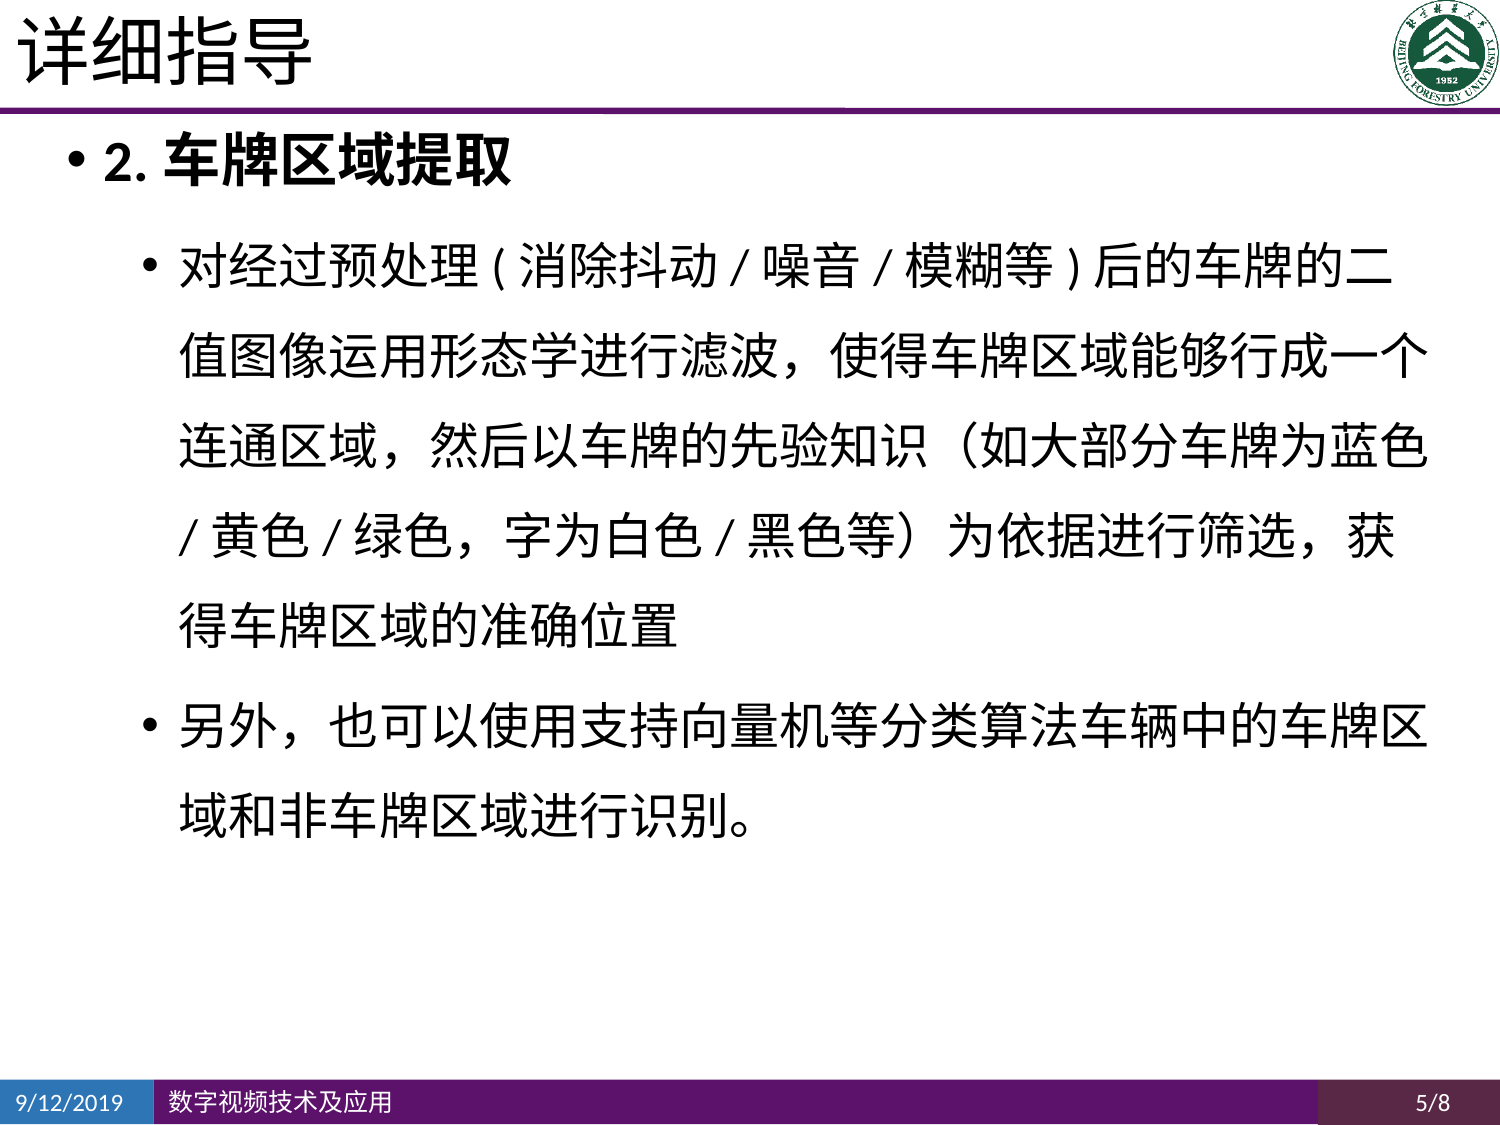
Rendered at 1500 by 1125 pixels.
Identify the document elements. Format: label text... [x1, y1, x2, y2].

list 2.车牌区域提取 对经过预处理(消除抖动/噪音/模糊等)后的车牌的二值图像运用形态学进行滤波，使得车牌区域能够行成一个连通区域，然后以车牌的先验知识（如大部分车牌为蓝色/黄色/绿色，字为白色/黑色等）为依据进行筛选，获得车牌区域的准确位置 另外，也可以使用支持向量机等分类算法车辆中的车牌区域和非车牌区域进行识别。 [51, 123, 1449, 1055]
picture [1393, 0, 1499, 106]
text_box 详细指导 [0, 0, 1391, 110]
